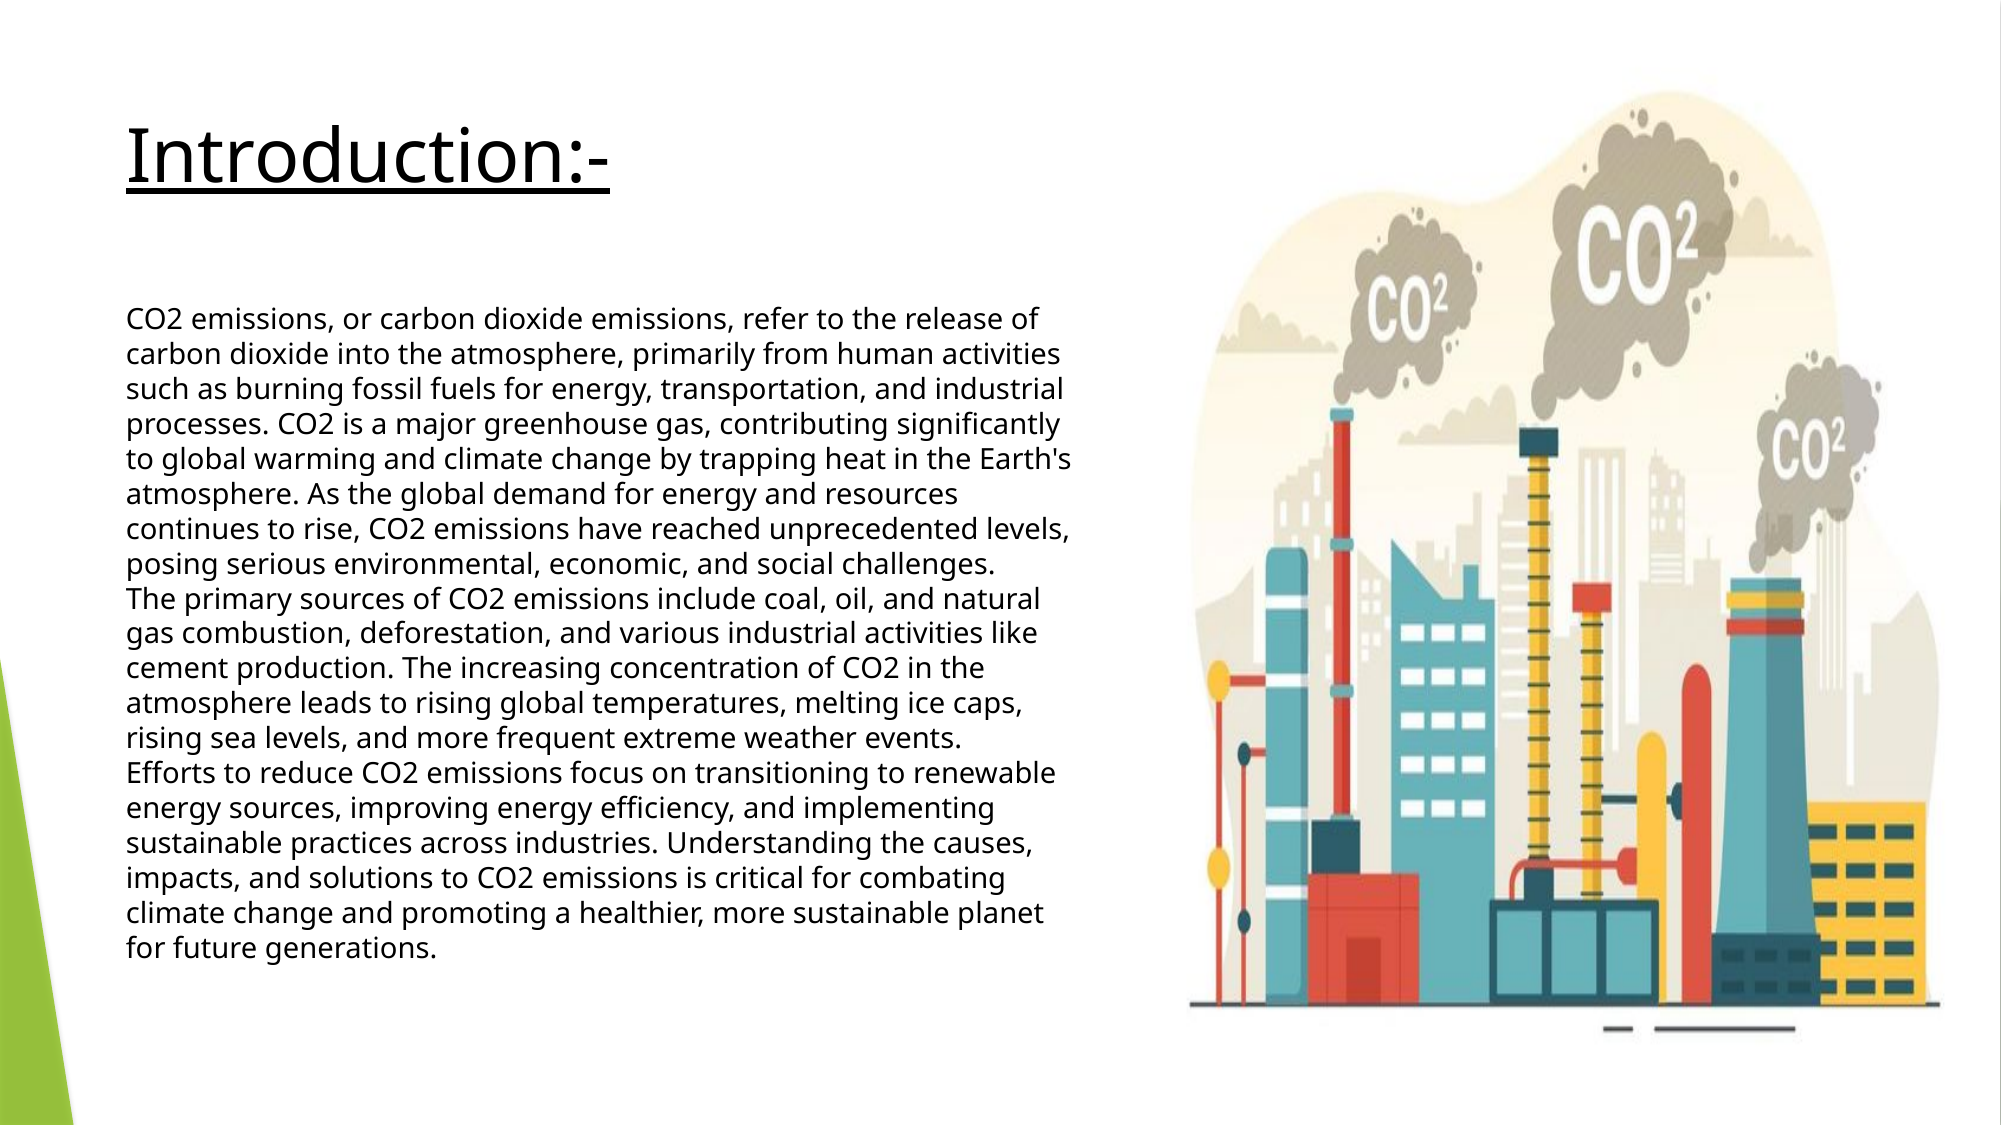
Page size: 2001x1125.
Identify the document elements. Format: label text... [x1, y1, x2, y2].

picture [1130, 0, 2000, 1125]
text_box CO2 emissions, or carbon dioxide emissions, refer to the release of carbon dioxide into the atmosphere, primarily from human activities such as burning fossil fuels for energy, transportation, and industrial processes. CO2 is a major greenhouse gas, contributing significantly to global warming and climate change by trapping heat in the Earth's atmosphere. As the global demand for energy and resources continues to rise, CO2 emissions have reached unprecedented levels, posing serious environmental, economic, and social challenges. The primary sources of CO2 emissions include coal, oil, and natural gas combustion, deforestation, and various industrial activities like cement production. The increasing concentration of CO2 in the atmosphere leads to rising global temperatures, melting ice caps, rising sea levels, and more frequent extreme weather events. Efforts to reduce CO2 emissions focus on transitioning to renewable energy sources, improving energy efficiency, and implementing sustainable practices across industries. Understanding the causes, impacts, and solutions to CO2 emissions is critical for combating climate change and promoting a healthier, more sustainable planet for future generations. [111, 292, 1104, 1017]
title Introduction:- [111, 99, 1125, 317]
